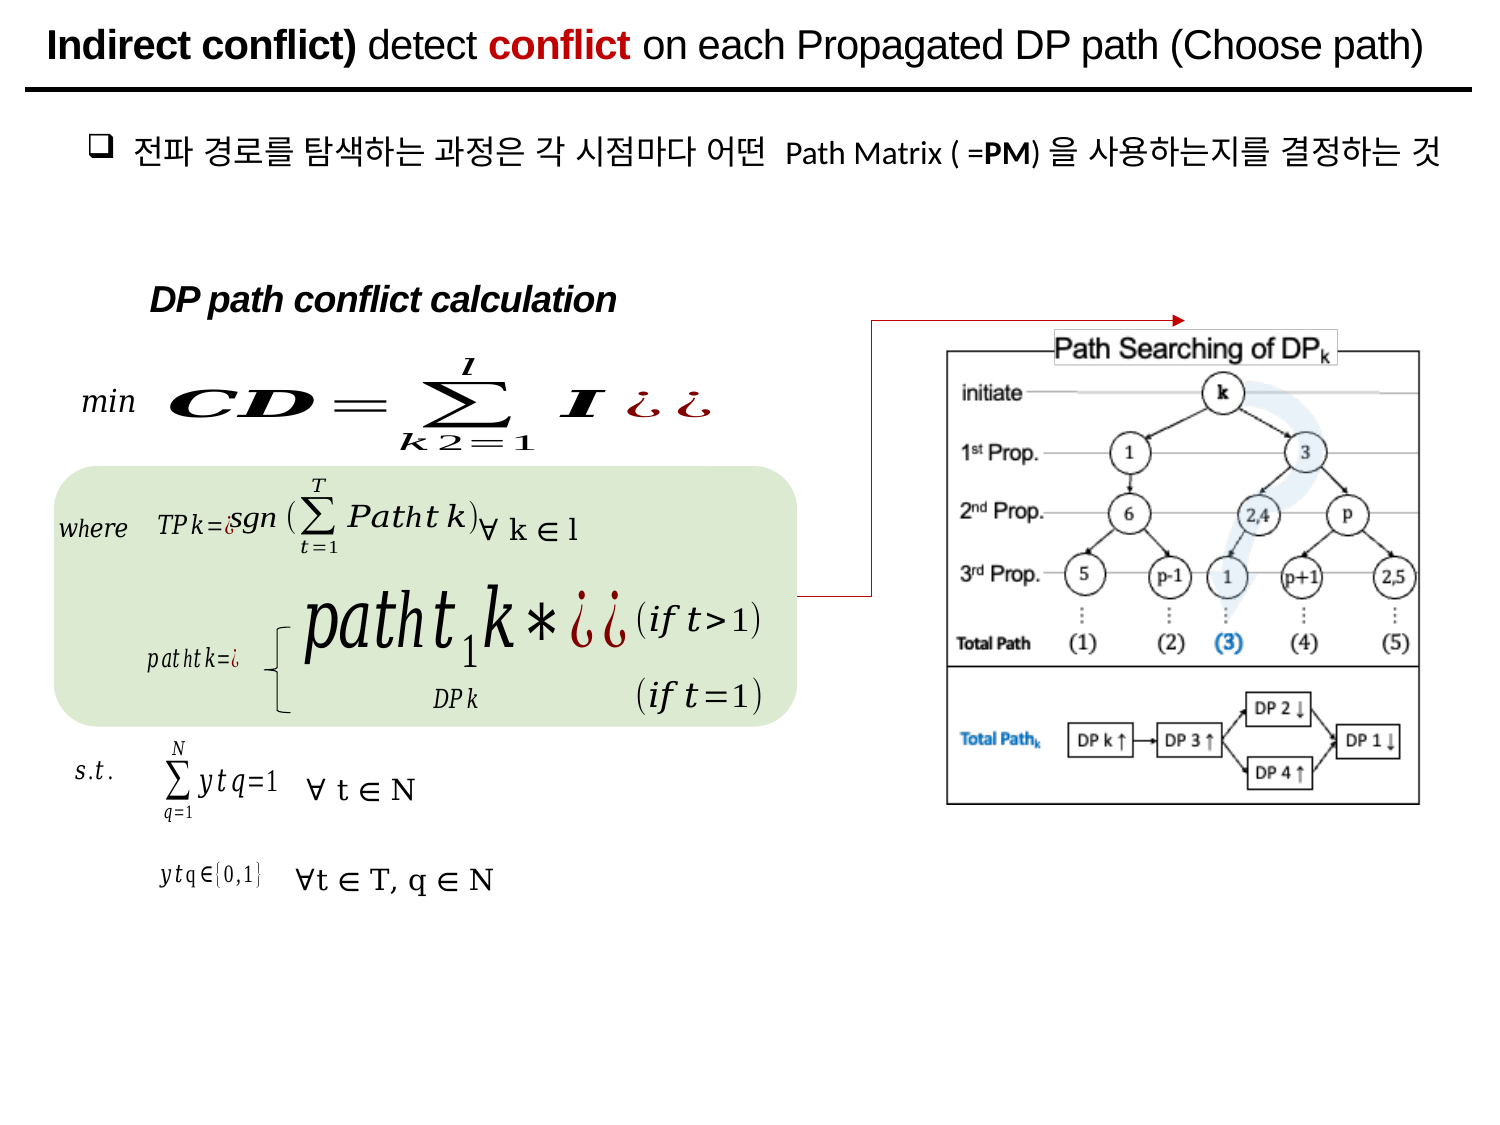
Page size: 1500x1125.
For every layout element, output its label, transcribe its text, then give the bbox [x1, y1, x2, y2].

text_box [80, 354, 715, 455]
text_box DP path conflict calculation [149, 274, 619, 320]
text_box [159, 854, 486, 896]
text_box 전파 경로를 탐색하는 과정은 각 시점마다 어떤 Path Matrix ( =PM)을 사용하는지를 결정하는 것 [71, 123, 1458, 179]
text_box Indirect conflict) detect conflict on each Propagated DP path (Choose path) [46, 17, 1425, 68]
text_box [146, 575, 763, 717]
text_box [797, 320, 1185, 597]
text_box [158, 737, 417, 824]
text_box [52, 464, 799, 728]
picture [945, 320, 1425, 805]
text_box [157, 475, 591, 558]
